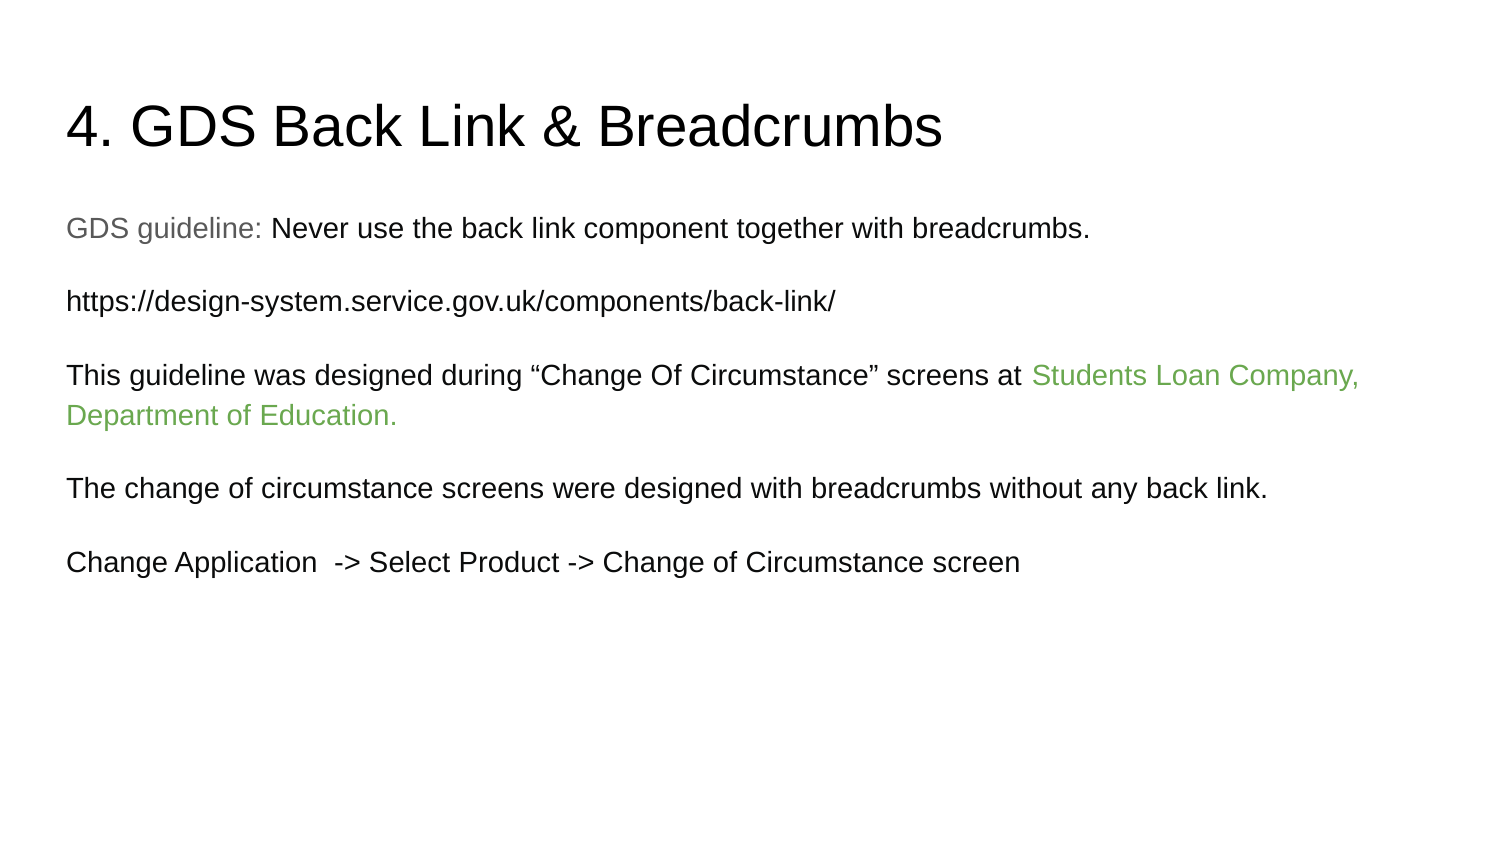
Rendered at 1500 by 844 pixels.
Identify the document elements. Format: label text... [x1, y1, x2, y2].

title 4. GDS Back Link & Breadcrumbs [51, 72, 1449, 167]
list GDS guideline: Never use the back link component together with breadcrumbs. https://design-system.service.gov.uk/components/back-link/ This guideline was designed during “Change Of Circumstance” screens at Students Loan Company, Department of Education. The change of circumstance screens were designed with breadcrumbs without any back link. Change Application -> Select Product -> Change of Circumstance screen [51, 189, 1449, 750]
